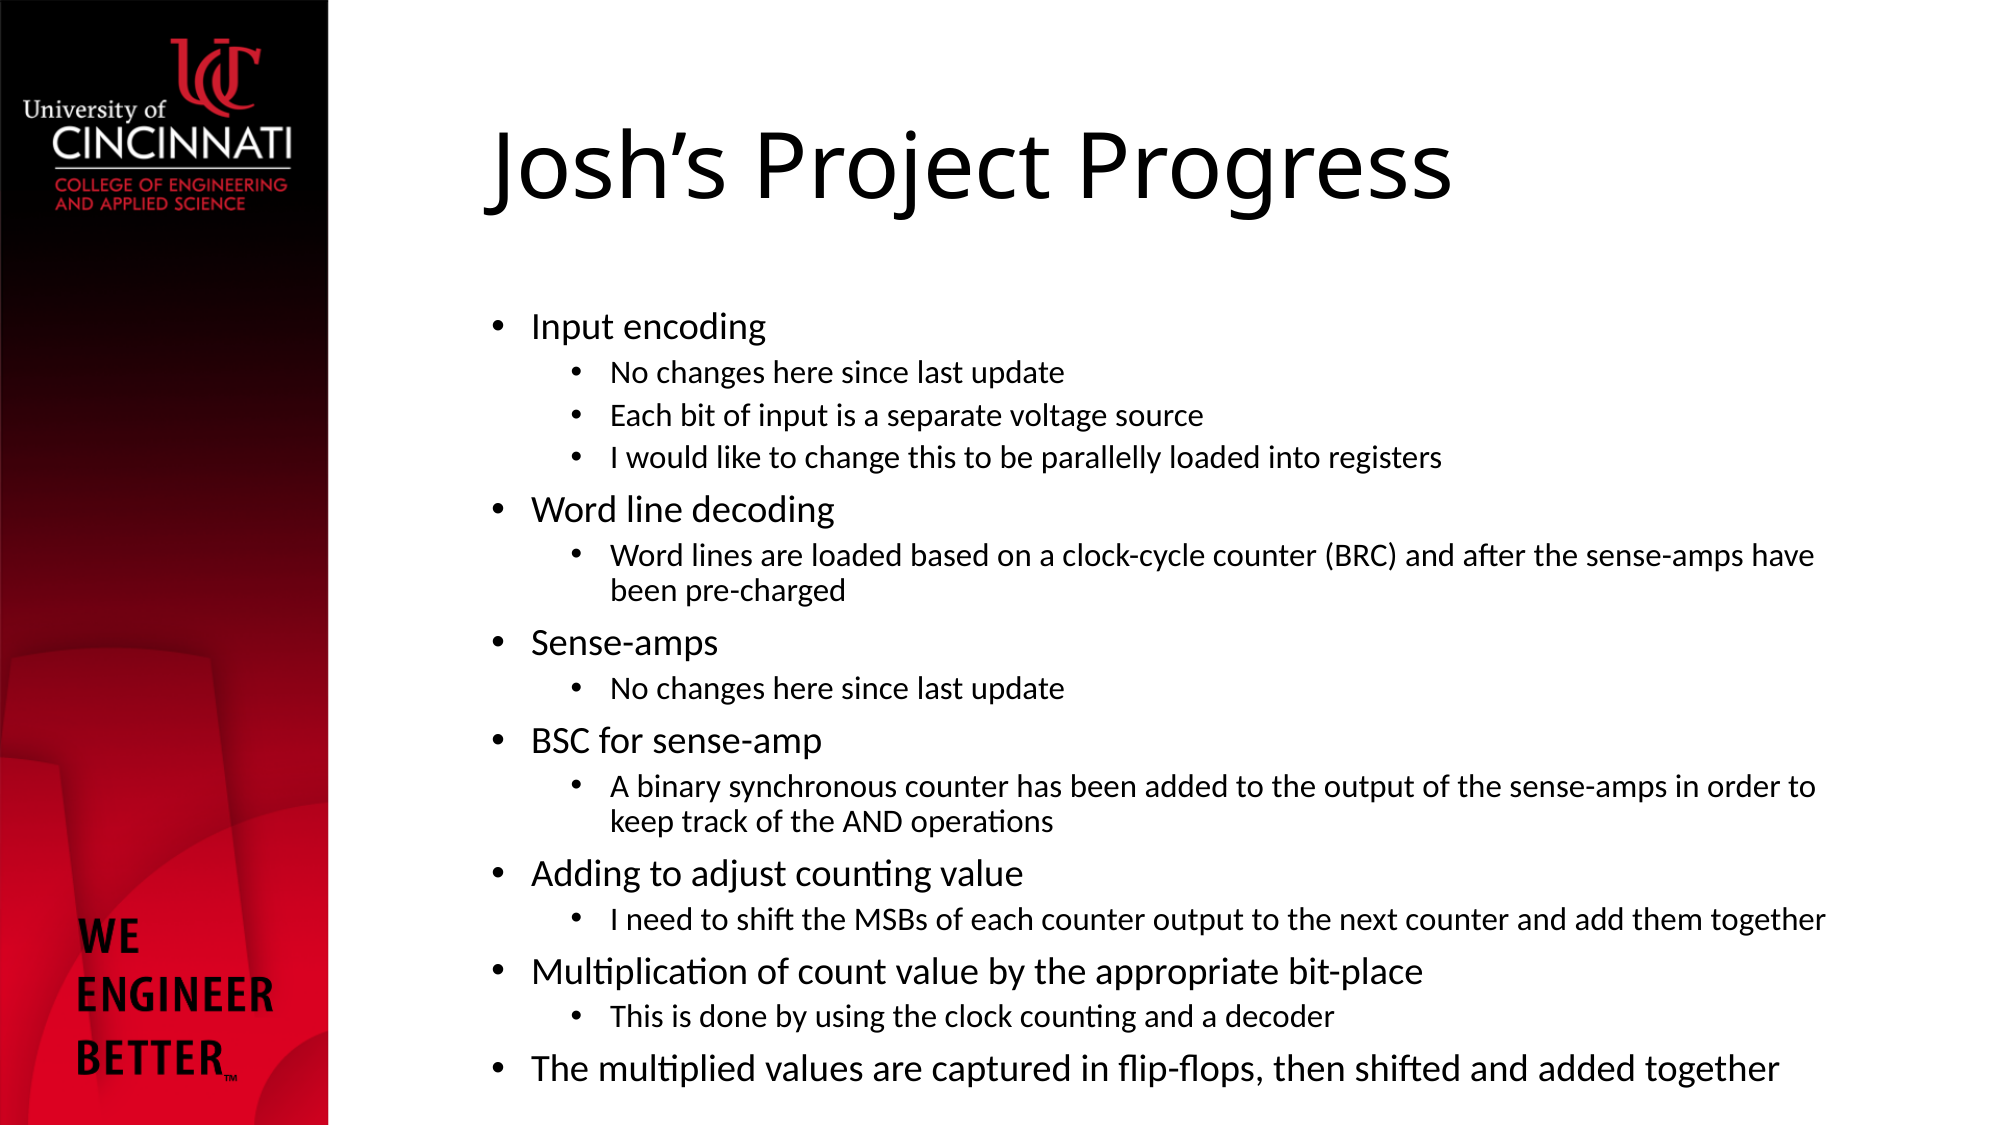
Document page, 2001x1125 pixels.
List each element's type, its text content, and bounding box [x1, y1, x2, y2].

title Josh’s Project Progress [476, 59, 1863, 278]
list Input encoding No changes here since last update Each bit of input is a separate voltage source I would like to change this to be parallelly loaded into registers Word line decoding Word lines are loaded based on a clock-cycle counter (BRC) and after the sense-amps have been pre-charged Sense-amps No changes here since last update BSC for sense-amp A binary synchronous counter has been added to the output of the sense-amps in order to keep track of the AND operations Adding to adjust counting value I need to shift the MSBs of each counter output to the next counter and add them together Multiplication of count value by the appropriate bit-place This is done by using the clock counting and a decoder The multiplied values are captured in flip-flops, then shifted and added together [476, 299, 1863, 1101]
picture [0, 0, 2001, 1125]
